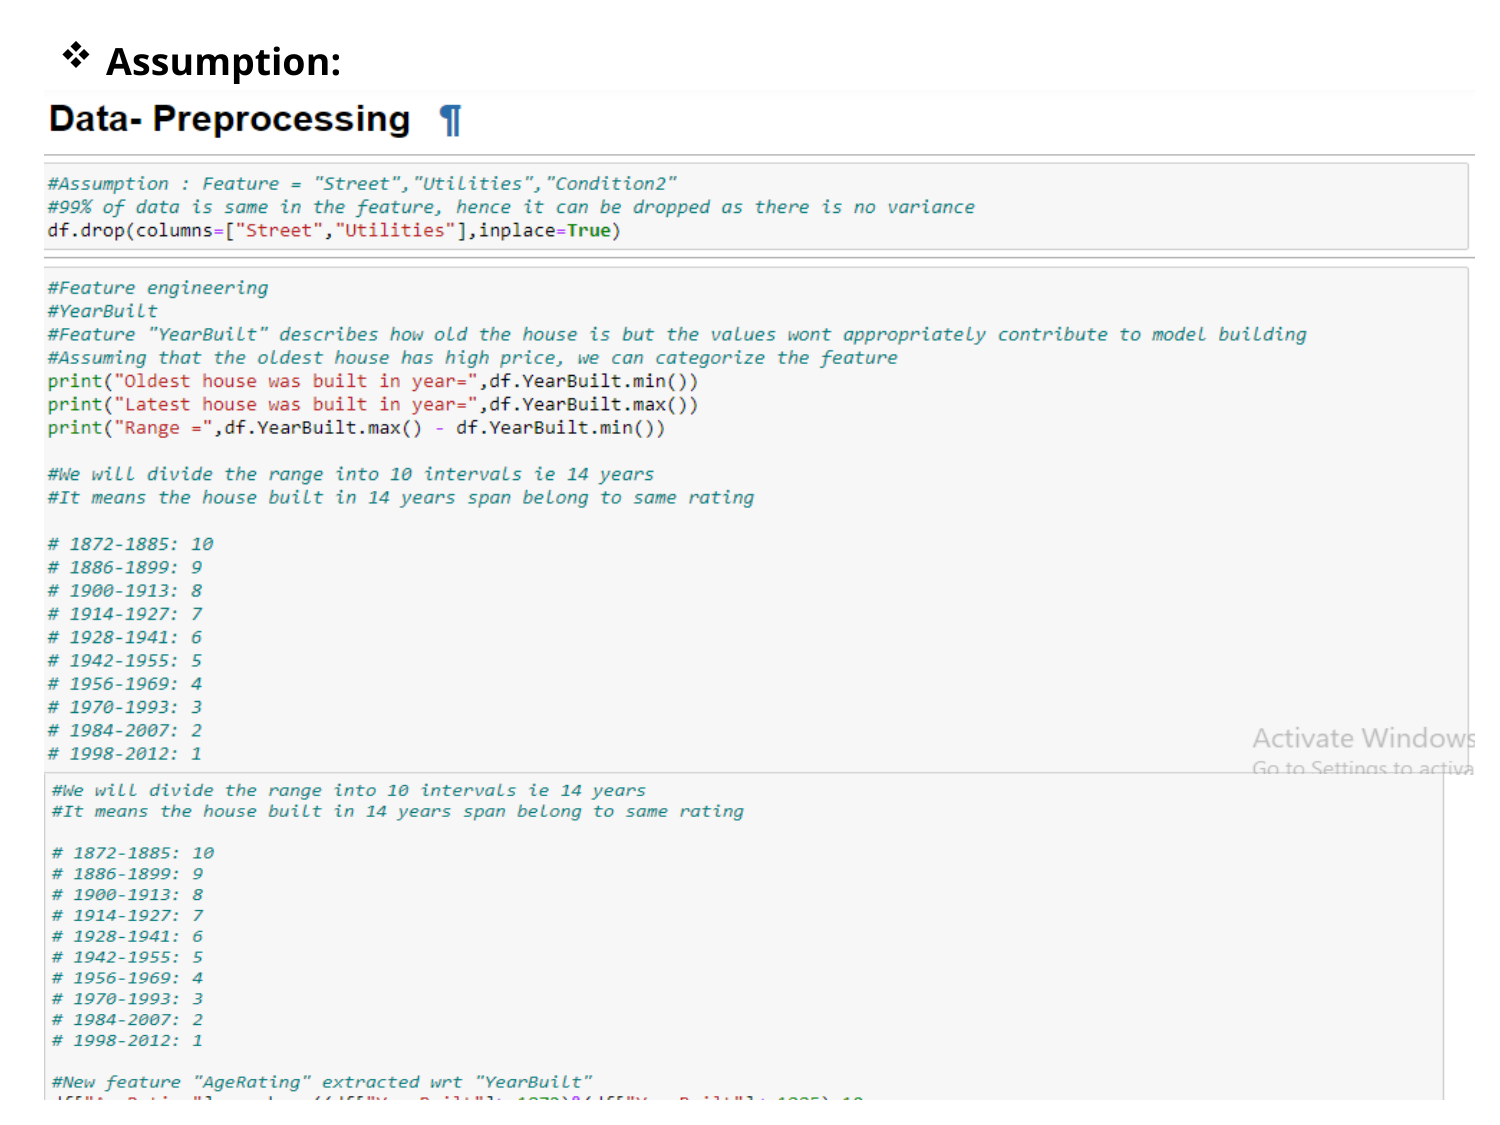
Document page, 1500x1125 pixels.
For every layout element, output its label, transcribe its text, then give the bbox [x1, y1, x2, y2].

text_box Assumption: [44, 30, 1420, 90]
picture [44, 90, 1476, 1101]
